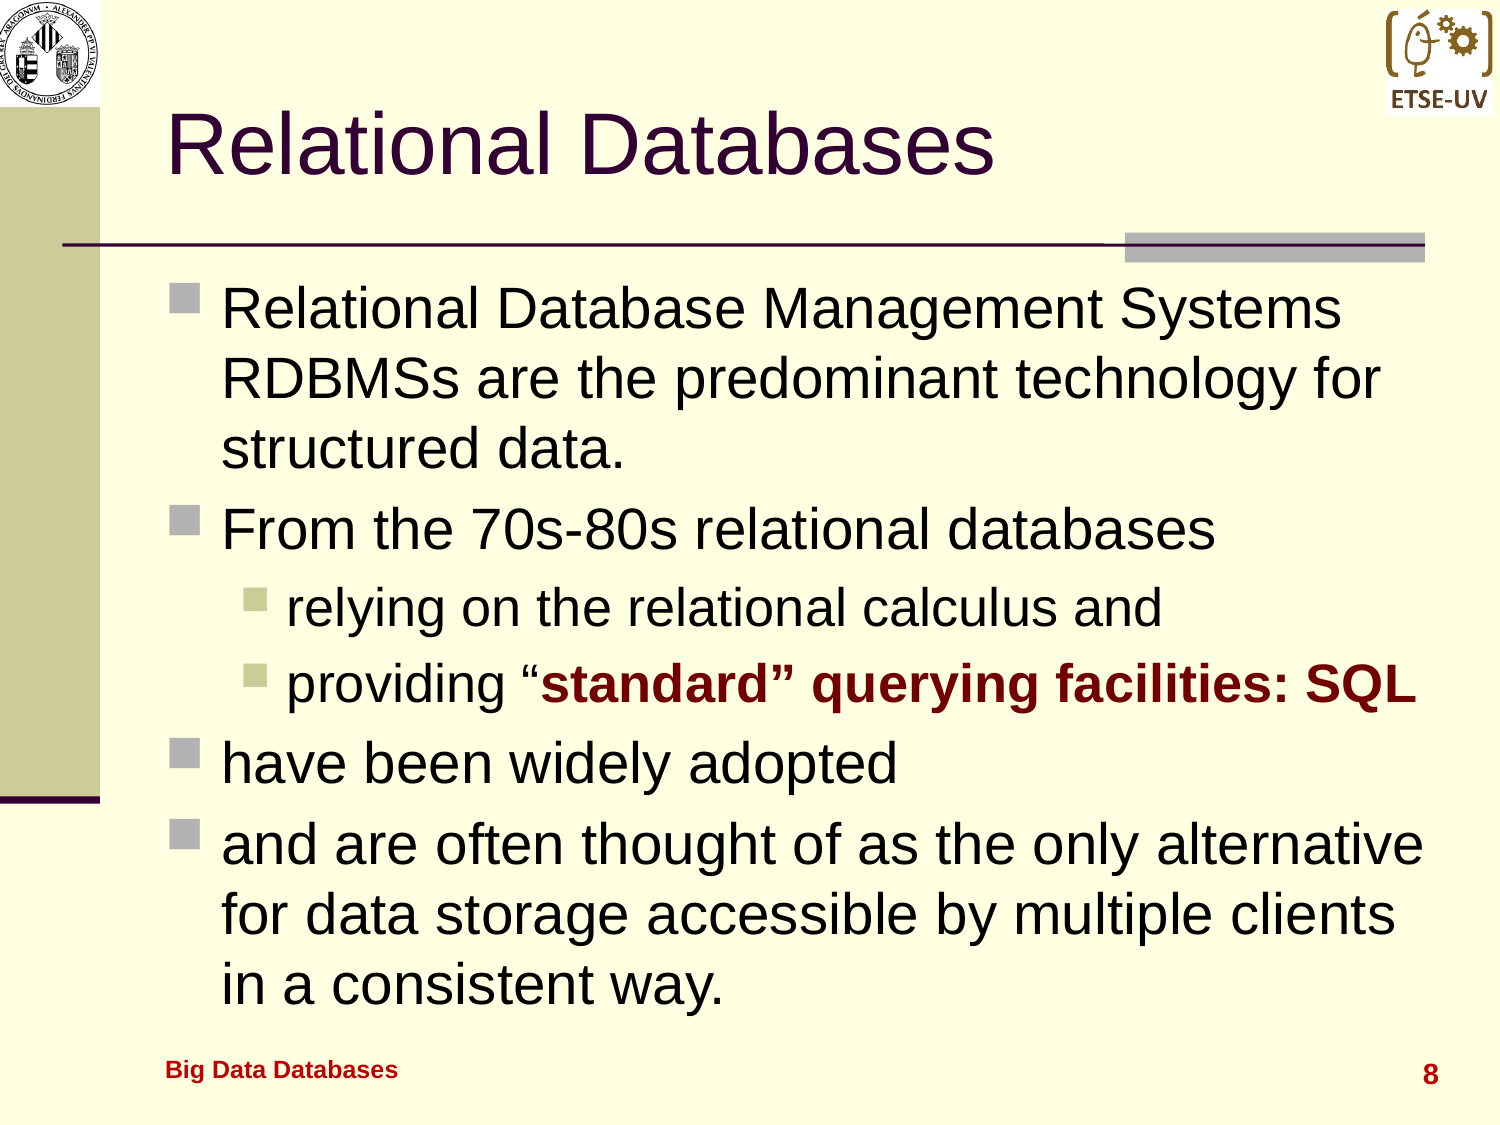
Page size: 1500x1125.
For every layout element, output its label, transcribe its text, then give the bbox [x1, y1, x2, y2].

picture [1386, 9, 1493, 116]
slide_number 8 [1141, 1047, 1455, 1123]
picture [0, 0, 100, 107]
title Relational Databases [150, 45, 1425, 234]
list Relational Database Management Systems RDBMSs are the predominant technology for structured data. From the 70s-80s relational databases relying on the relational calculus and providing “standard” querying facilities: SQL have been widely adopted and are often thought of as the only alternative for data storage accessible by multiple clients in a consistent way. [150, 262, 1455, 1006]
slide_number Big Data Databases [150, 1046, 576, 1122]
